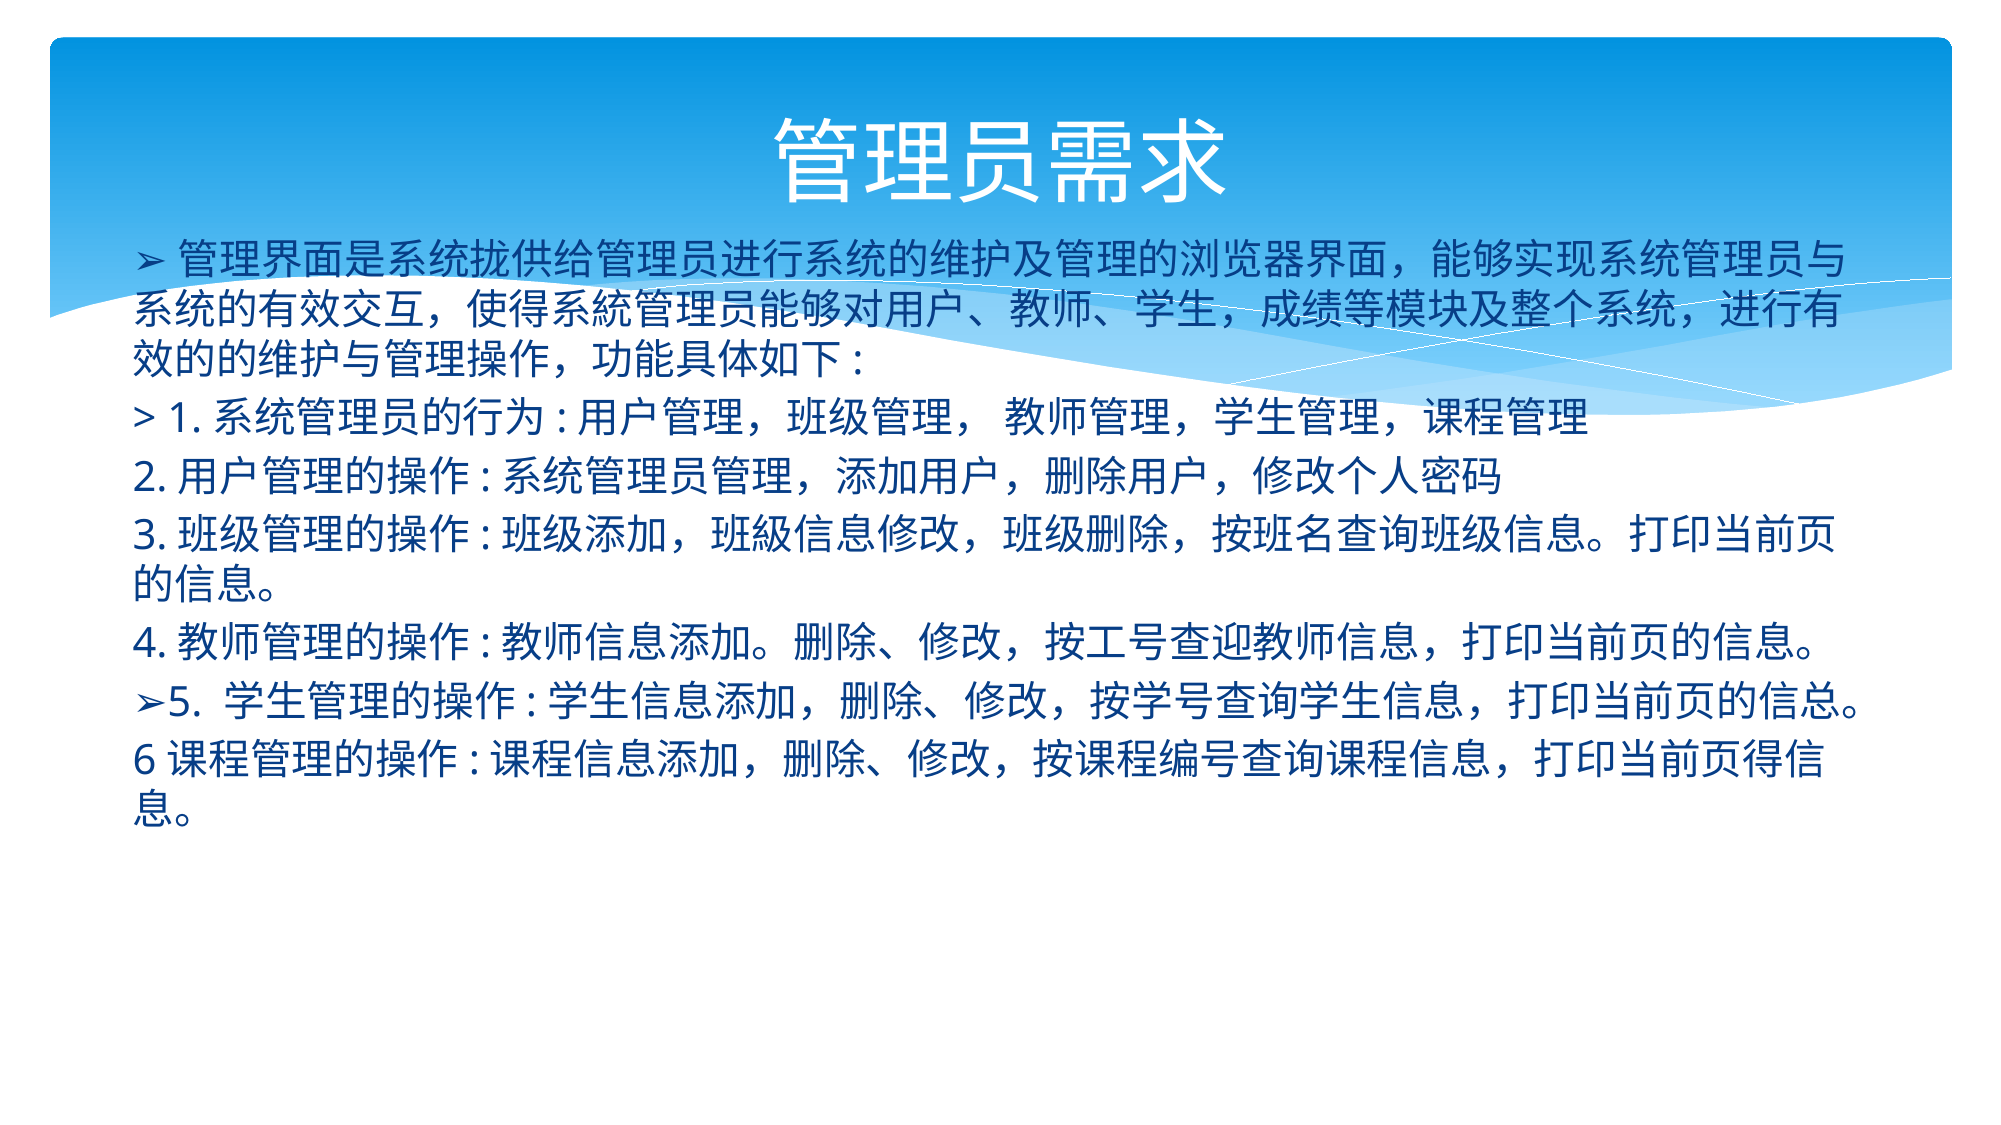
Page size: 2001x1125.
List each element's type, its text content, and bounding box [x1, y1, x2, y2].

list ➢管理界面是系统拢供给管理员进行系统的维护及管理的浏览器界面，能够实现系统管理员与系统的有效交互，使得系統管理员能够对用户、教师、学生，成绩等模块及整个系统，进行有效的的维护与管理操作，功能具体如下: > 1.系统管理员的行为:用户管理，班级管理， 教师管理，学生管理，课程管理 2.用户管理的操作:系统管理员管理，添加用户，删除用户，修改个人密码 3.班级管理的操作:班级添加，班級信息修改，班级删除，按班名查询班级信息。打印当前页的信息。 4.教师管理的操作:教师信息添加。删除、修改，按工号查迎教师信息，打印当前页的信息。 ➢5. 学生管理的操作:学生信息添加，删除、修改，按学号查询学生信息，打印当前页的信总。 6课程管理的操作:课程信息添加，删除、修改，按课程编号查询课程信息，打印当前页得信息。 [117, 224, 1863, 1016]
title 管理员需求 [99, 55, 1900, 261]
